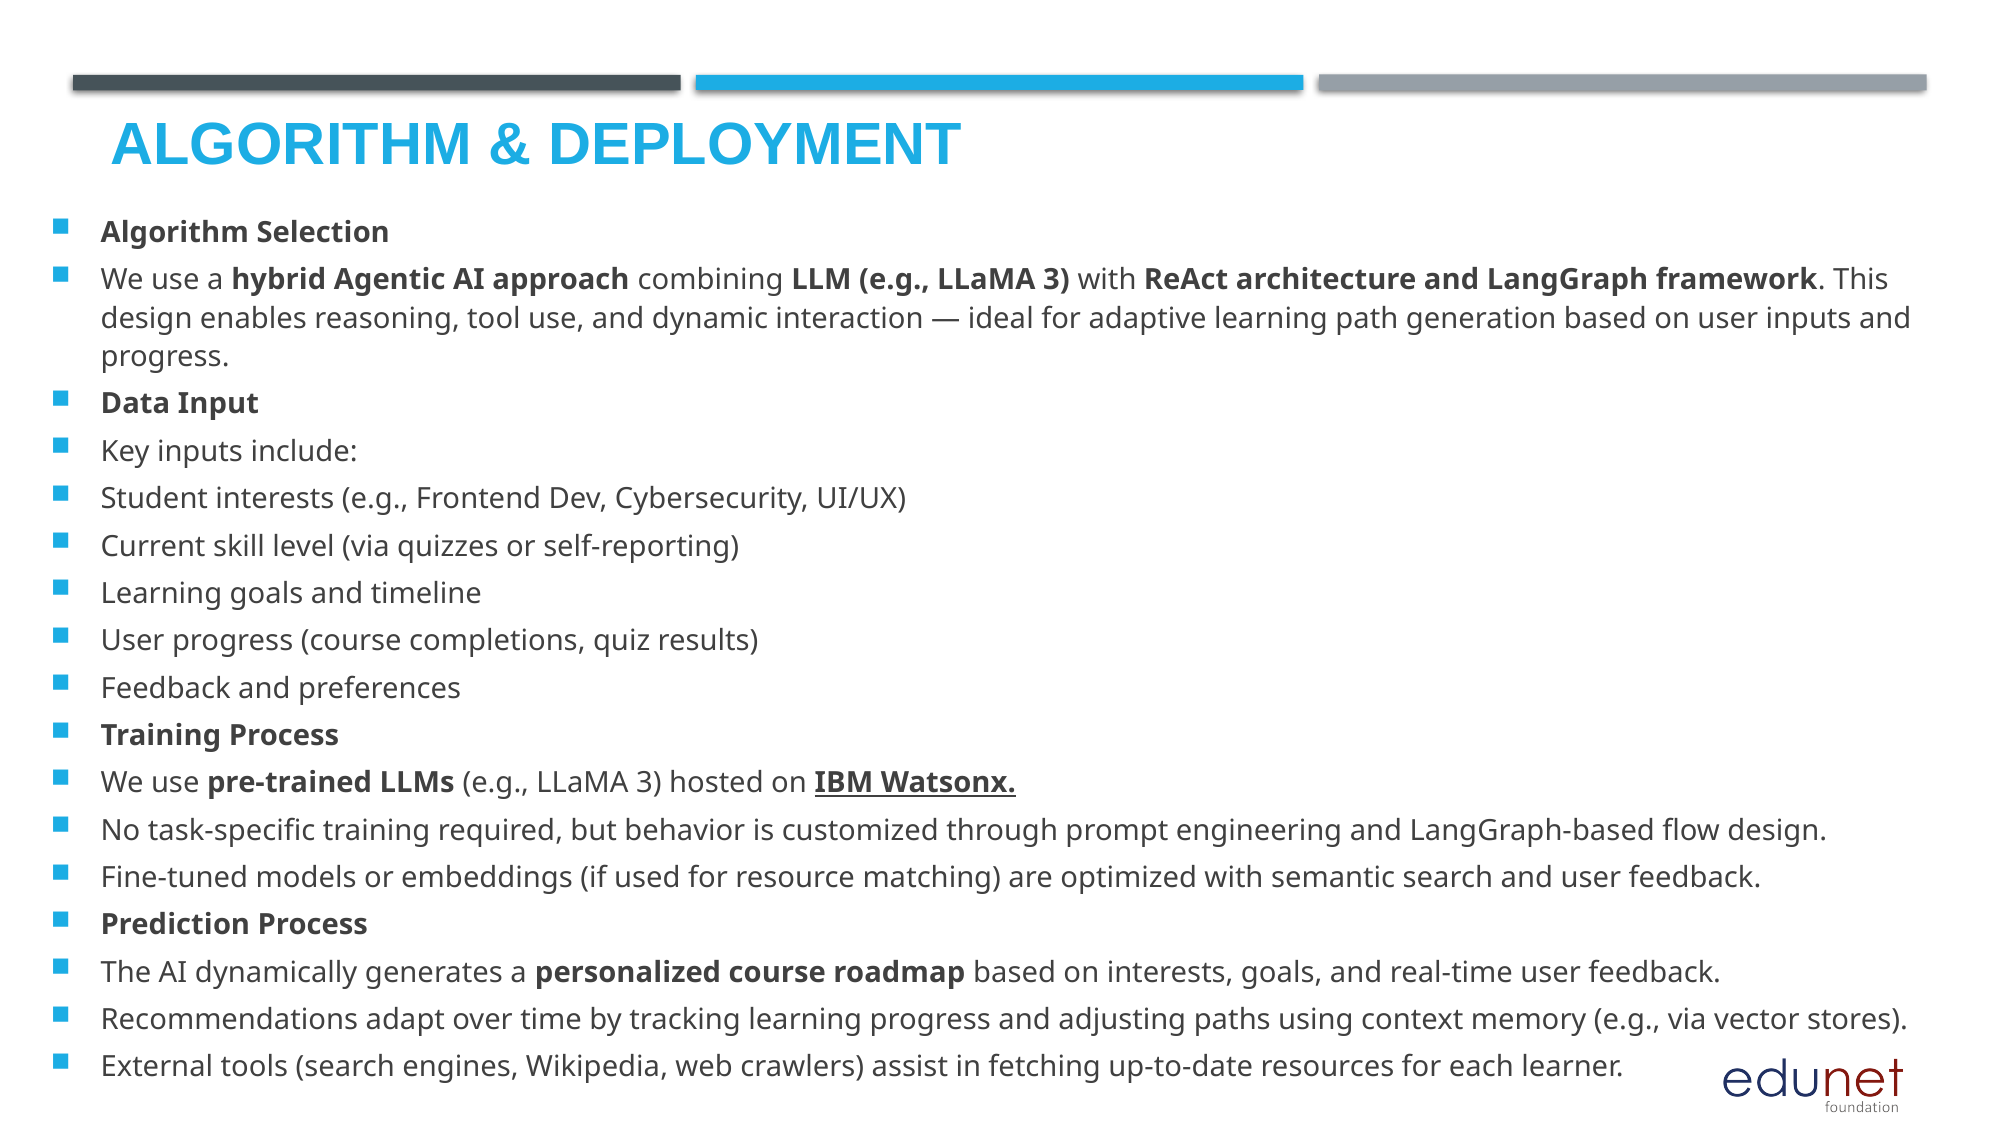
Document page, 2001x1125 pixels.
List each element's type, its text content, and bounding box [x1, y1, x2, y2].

title Algorithm & Deployment [95, 96, 1905, 183]
list Algorithm Selection We use a hybrid Agentic AI approach combining LLM (e.g., LLaMA 3) with ReAct architecture and LangGraph framework. This design enables reasoning, tool use, and dynamic interaction — ideal for adaptive learning path generation based on user inputs and progress. Data Input Key inputs include: Student interests (e.g., Frontend Dev, Cybersecurity, UI/UX) Current skill level (via quizzes or self-reporting) Learning goals and timeline User progress (course completions, quiz results) Feedback and preferences Training Process We use pre-trained LLMs (e.g., LLaMA 3) hosted on IBM Watsonx. No task-specific training required, but behavior is customized through prompt engineering and LangGraph-based flow design. Fine-tuned models or embeddings (if used for resource matching) are optimized with semantic search and user feedback. Prediction Process The AI dynamically generates a personalized course roadmap based on interests, goals, and real-time user feedback. Recommendations adapt over time by tracking learning progress and adjusting paths using context memory (e.g., via vector stores). External tools (search engines, Wikipedia, web crawlers) assist in fetching up-to-date resources for each learner. [35, 183, 1957, 1125]
